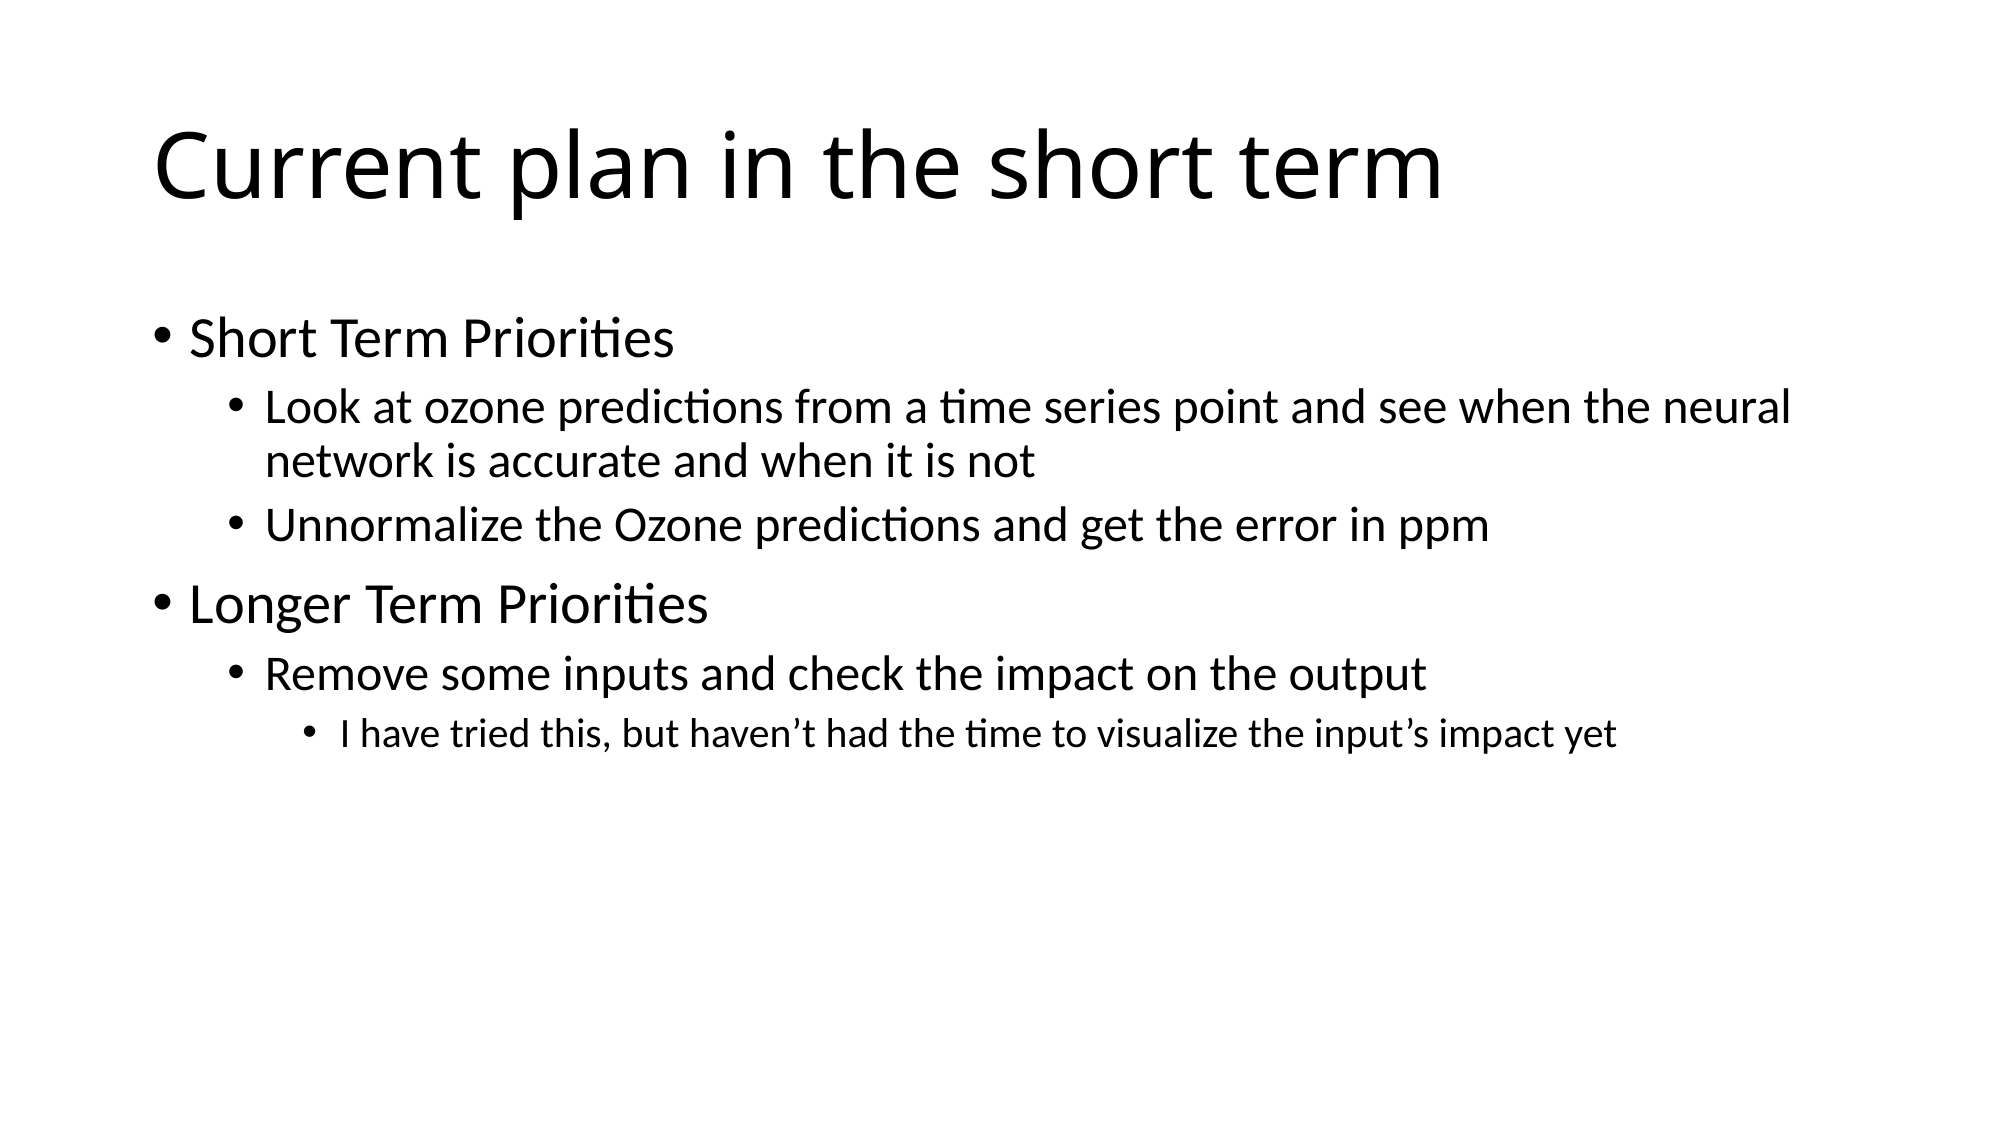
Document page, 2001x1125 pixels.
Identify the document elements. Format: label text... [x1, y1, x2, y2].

title Current plan in the short term [137, 59, 1863, 278]
list Short Term Priorities Look at ozone predictions from a time series point and see when the neural network is accurate and when it is not Unnormalize the Ozone predictions and get the error in ppm Longer Term Priorities Remove some inputs and check the impact on the output I have tried this, but haven’t had the time to visualize the input’s impact yet [137, 299, 1863, 1014]
